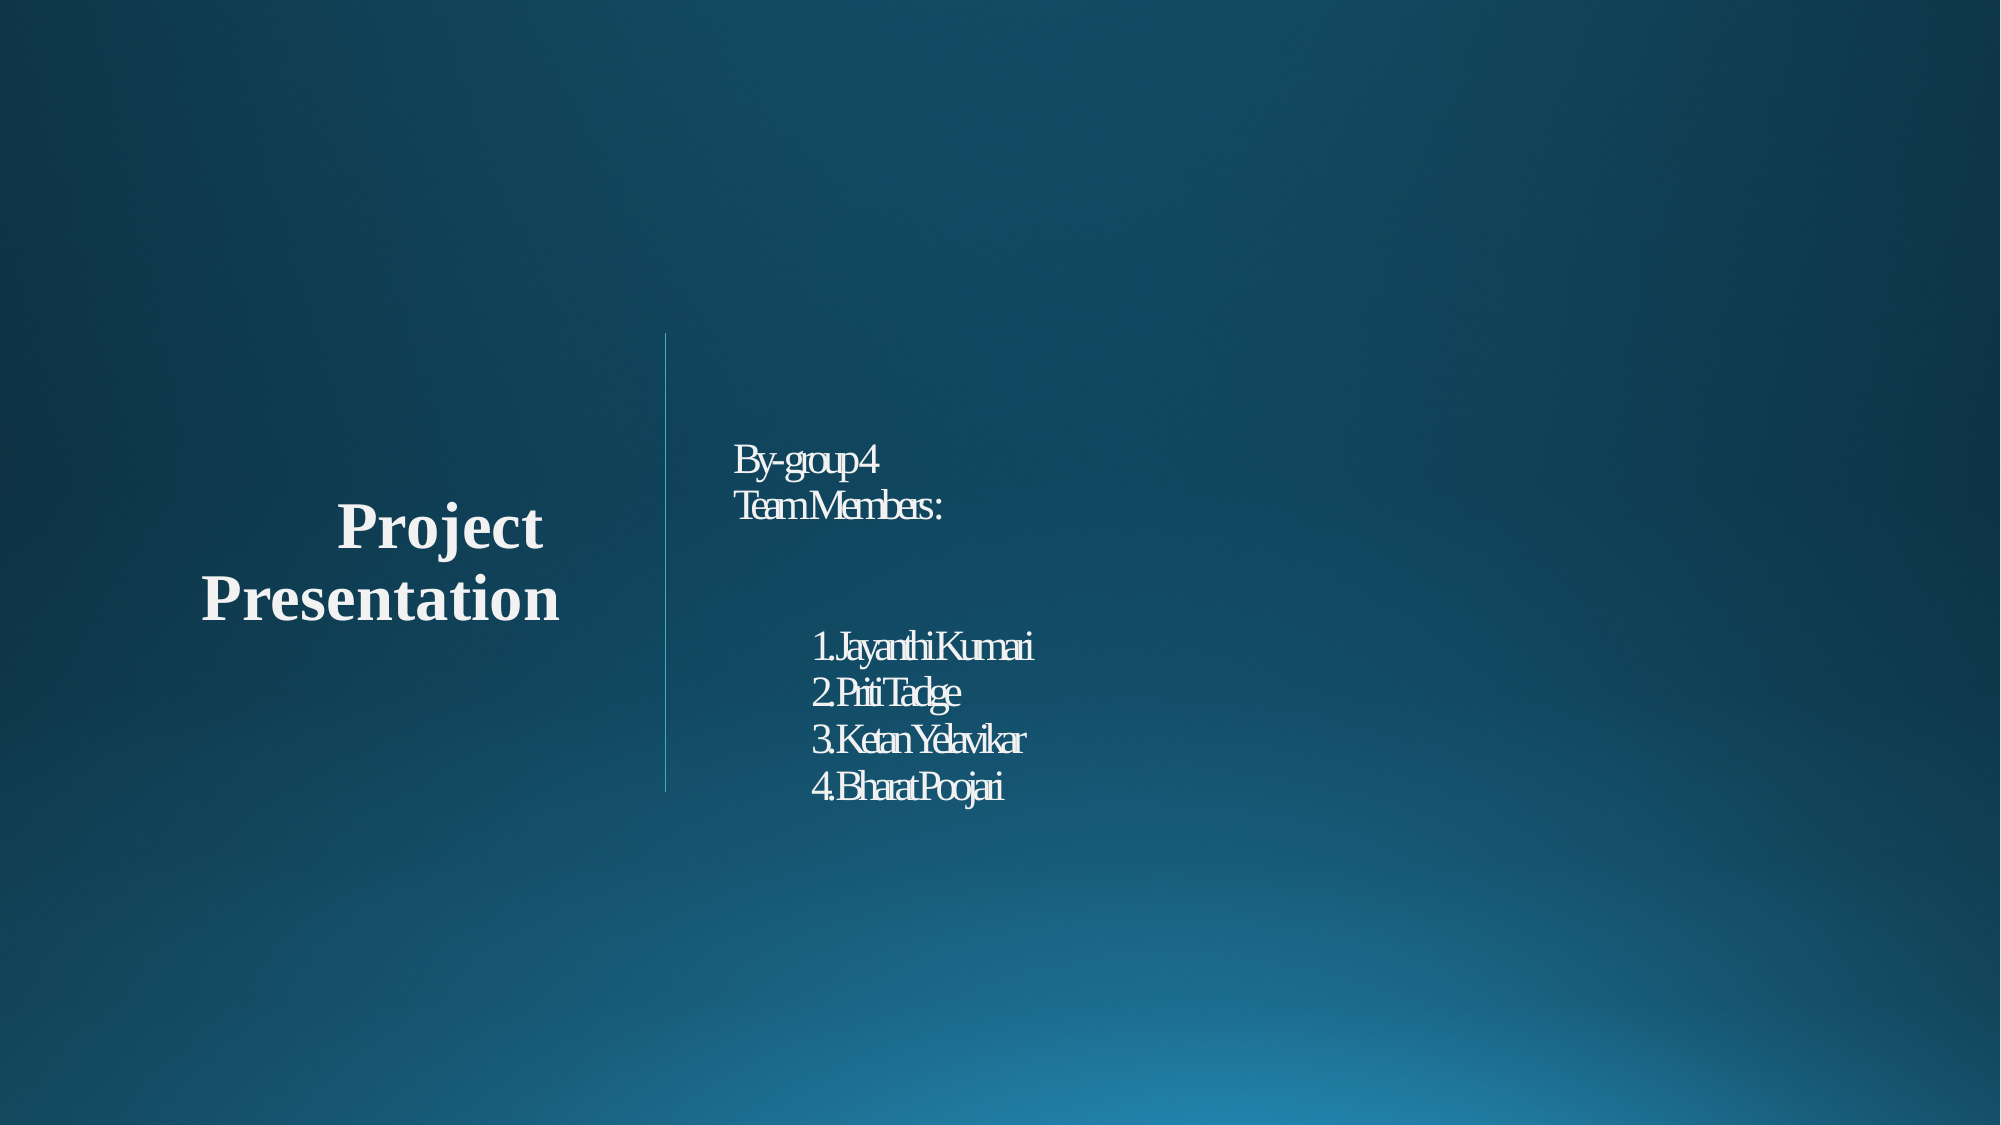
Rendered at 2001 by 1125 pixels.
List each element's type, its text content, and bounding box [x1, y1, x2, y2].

title By- group 4 Team Members : 1. Jayanthi Kumari 2. Priti Tadge 3. Ketan Yelavikar 4. Bharat Poojari [718, 425, 1750, 1013]
subtitle Project Presentation [137, 212, 576, 913]
text_box [0, 0, 2000, 1125]
